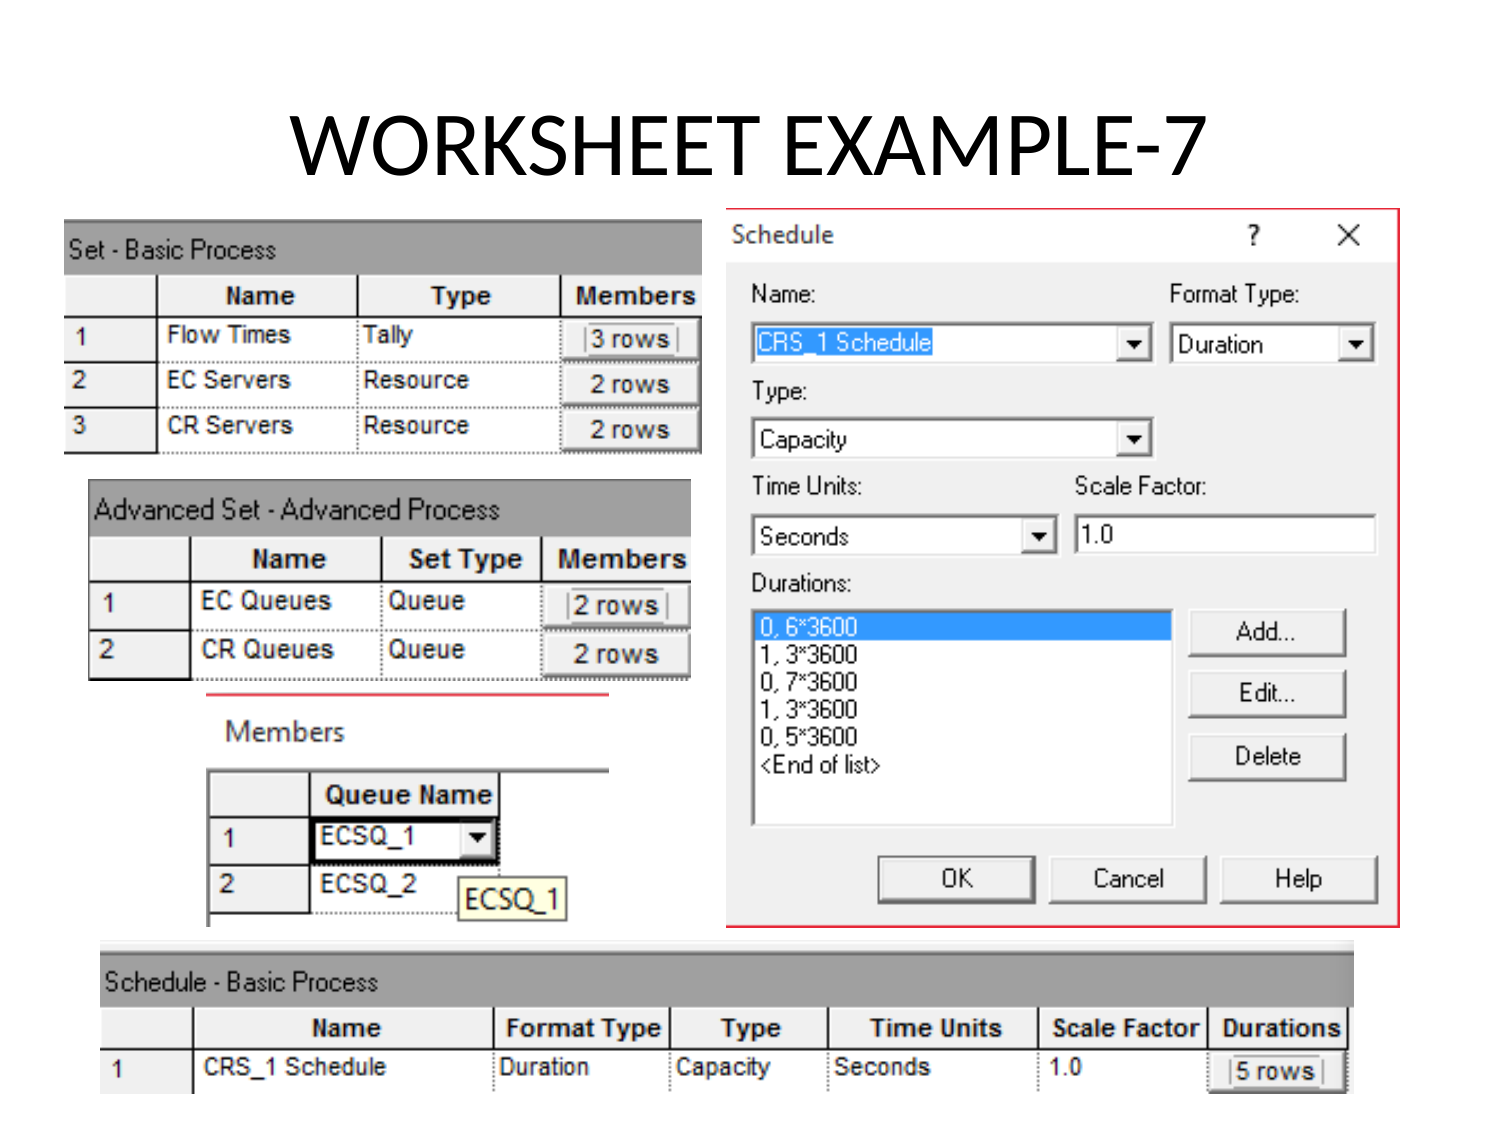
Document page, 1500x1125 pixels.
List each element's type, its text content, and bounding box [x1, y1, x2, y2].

picture [88, 479, 692, 681]
picture [100, 940, 1354, 1095]
picture [64, 219, 702, 457]
title WORKSHEET EXAMPLE-7 [75, 45, 1425, 233]
picture [206, 692, 609, 927]
picture [726, 207, 1400, 929]
